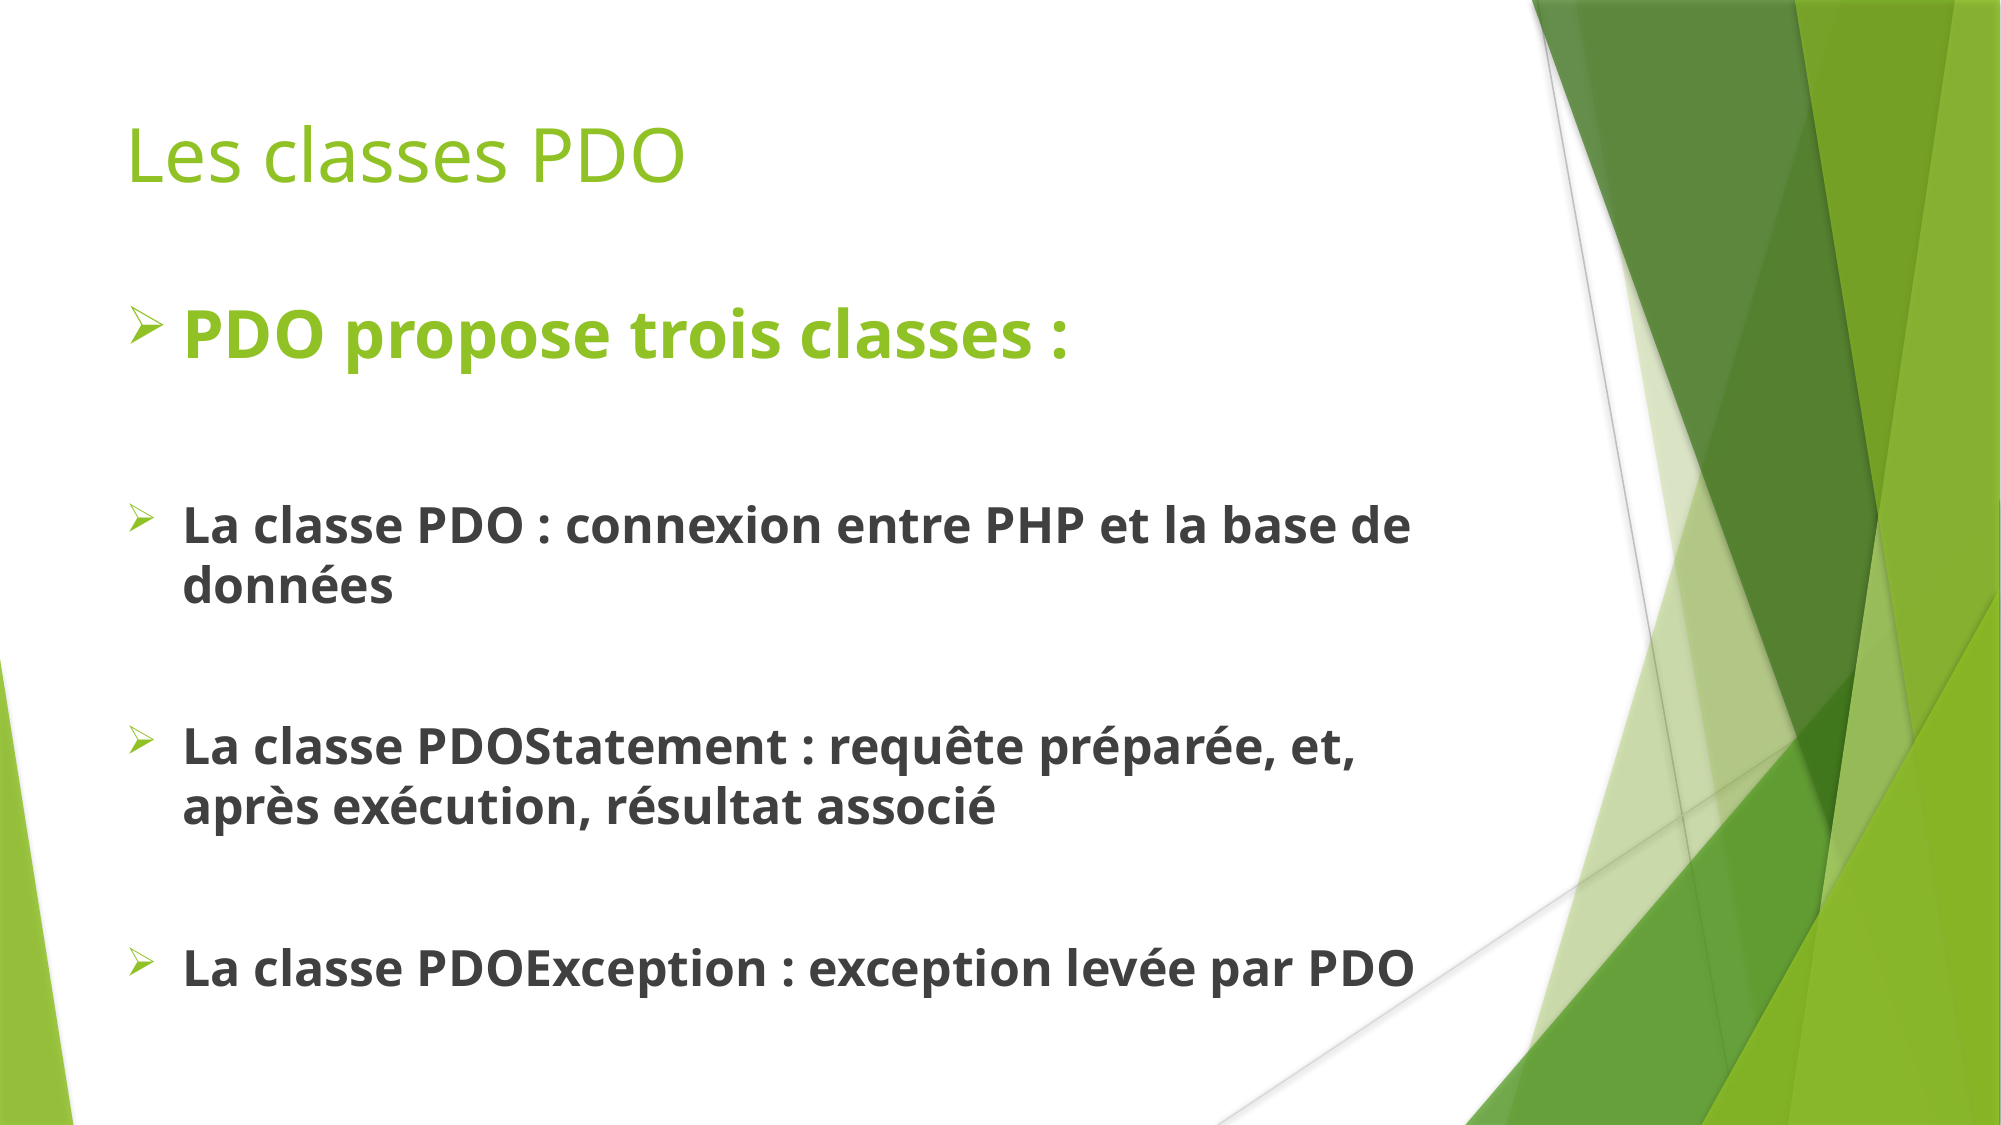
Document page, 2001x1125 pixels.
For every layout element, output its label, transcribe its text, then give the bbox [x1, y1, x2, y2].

text_box Les classes PDO [111, 99, 1506, 266]
text_box PDO propose trois classes : La classe PDO : connexion entre PHP et la base de données La classe PDOStatement : requête préparée, et, après exécution, résultat associé La classe PDOException : exception levée par PDO [111, 284, 1522, 991]
